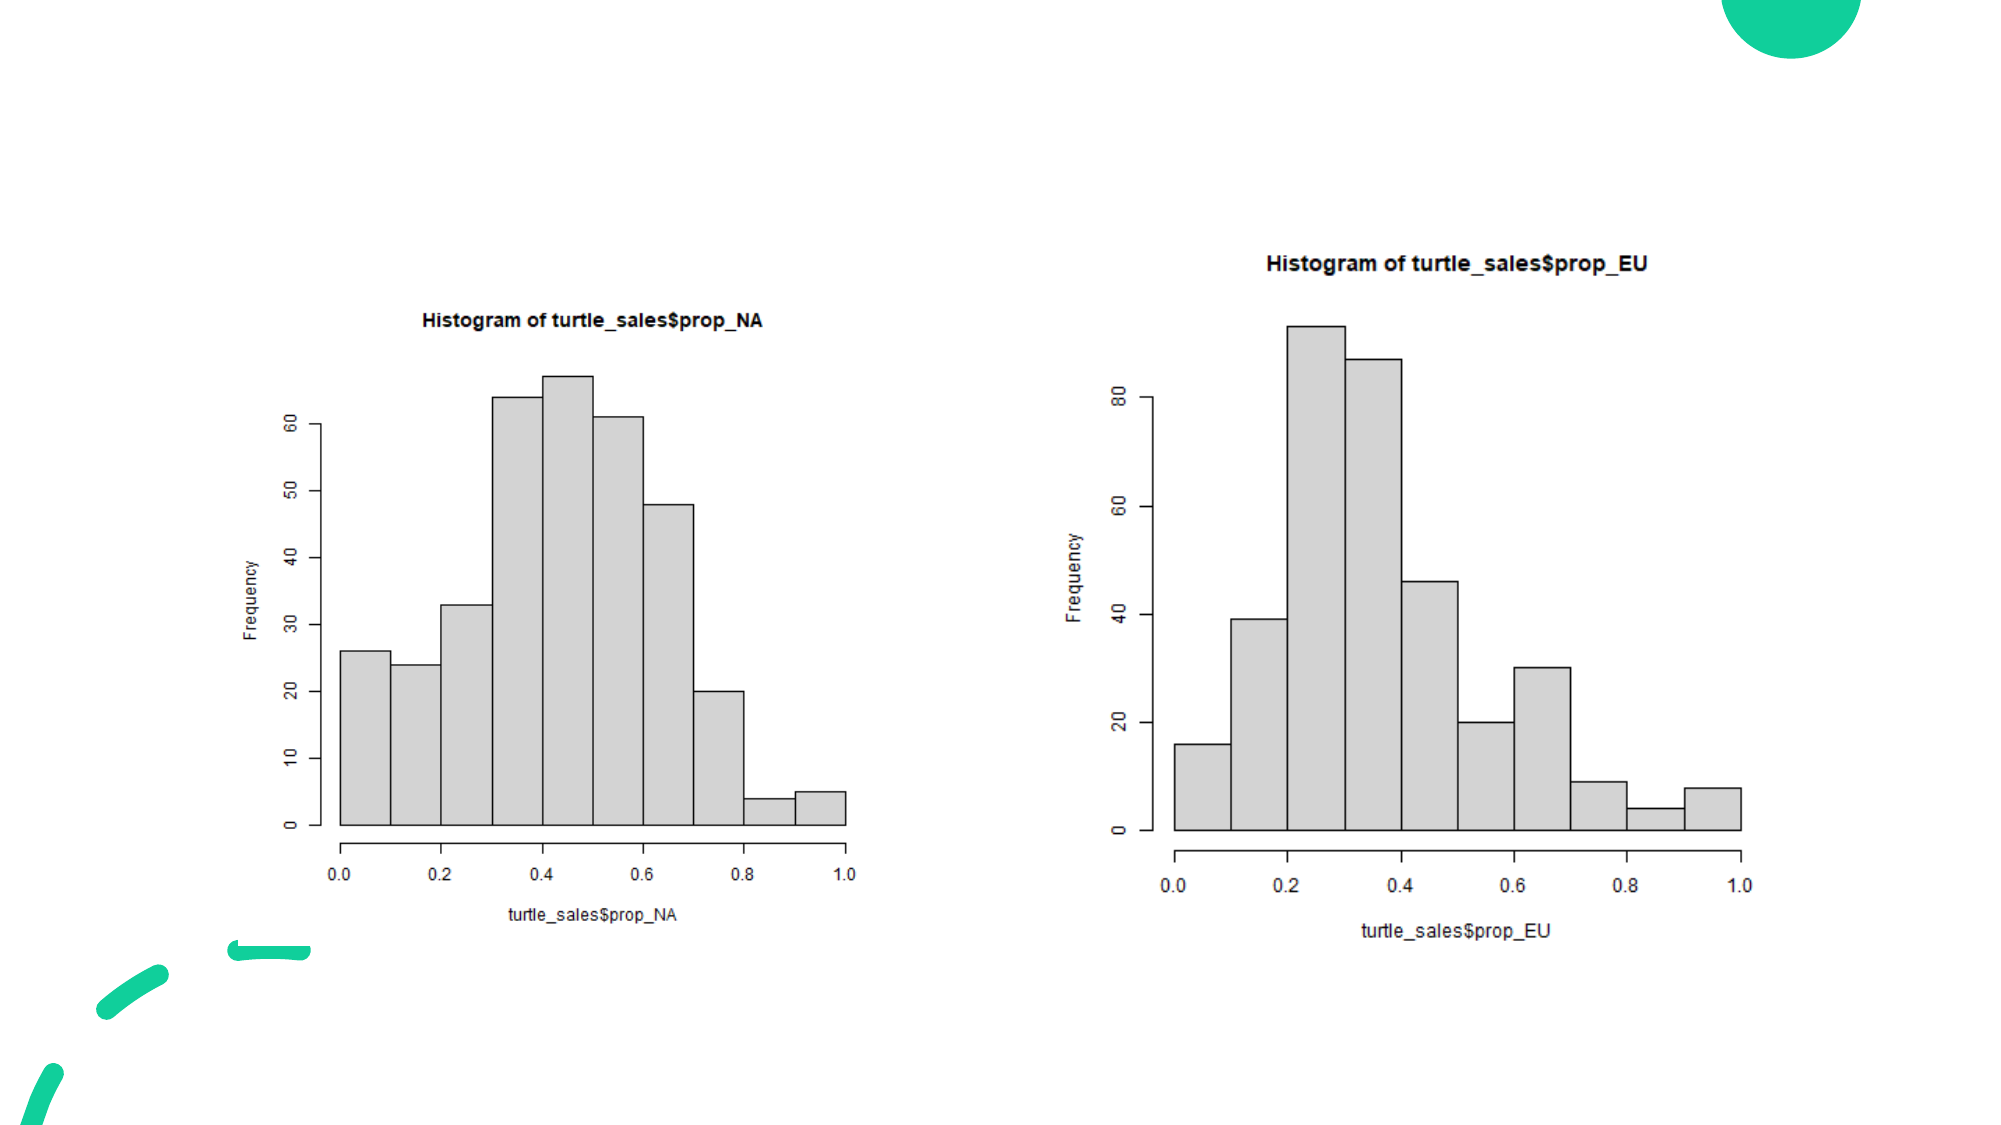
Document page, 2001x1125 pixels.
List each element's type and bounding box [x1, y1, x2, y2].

picture [1060, 215, 1811, 966]
list [238, 277, 908, 946]
